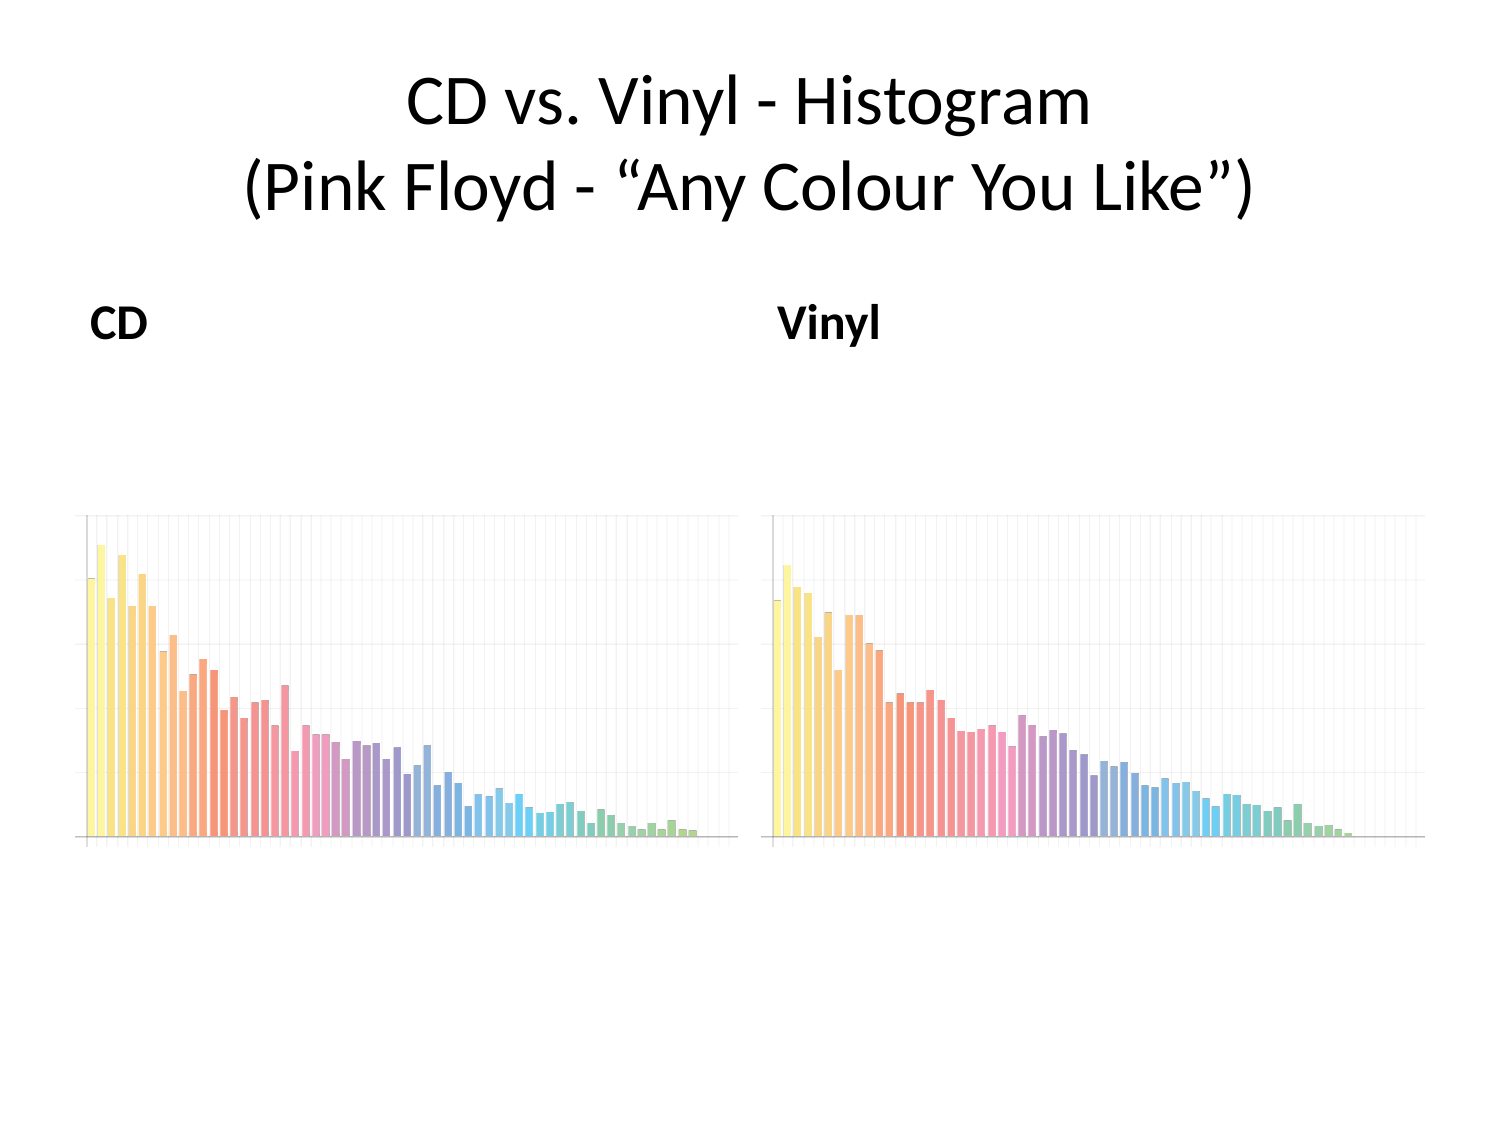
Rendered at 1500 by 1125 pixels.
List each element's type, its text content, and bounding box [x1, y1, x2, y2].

title CD vs. Vinyl - Histogram (Pink Floyd - “Any Colour You Like”) [75, 45, 1425, 233]
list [761, 356, 1426, 1006]
list Vinyl [761, 251, 1425, 356]
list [74, 356, 738, 1006]
list CD [75, 251, 738, 356]
